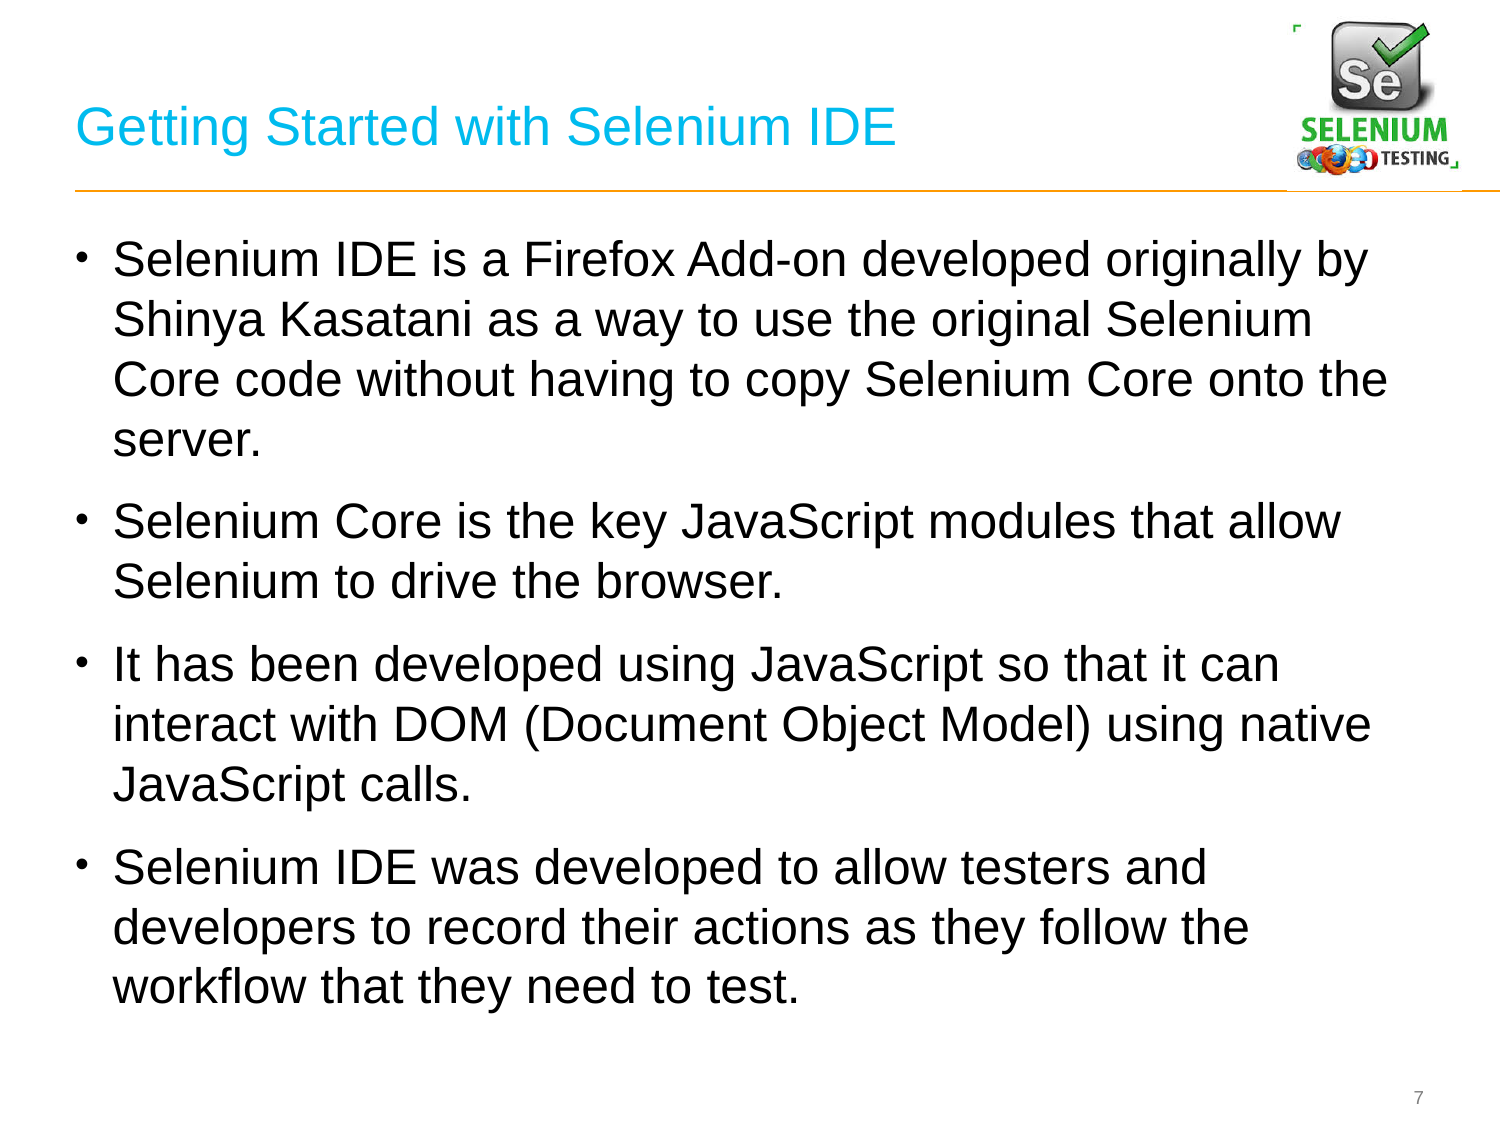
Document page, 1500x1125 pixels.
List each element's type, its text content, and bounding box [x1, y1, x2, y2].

picture [1287, 16, 1462, 191]
list Selenium IDE is a Firefox Add-on developed originally by Shinya Kasatani as a way to use the original Selenium Core code without having to copy Selenium Core onto the server. Selenium Core is the key JavaScript modules that allow Selenium to drive the browser. It has been developed using JavaScript so that it can interact with DOM (Document Object Model) using native JavaScript calls. Selenium IDE was developed to allow testers and developers to record their actions as they follow the workflow that they need to test. [75, 226, 1425, 1018]
title Getting Started with Selenium IDE [75, 27, 1422, 157]
